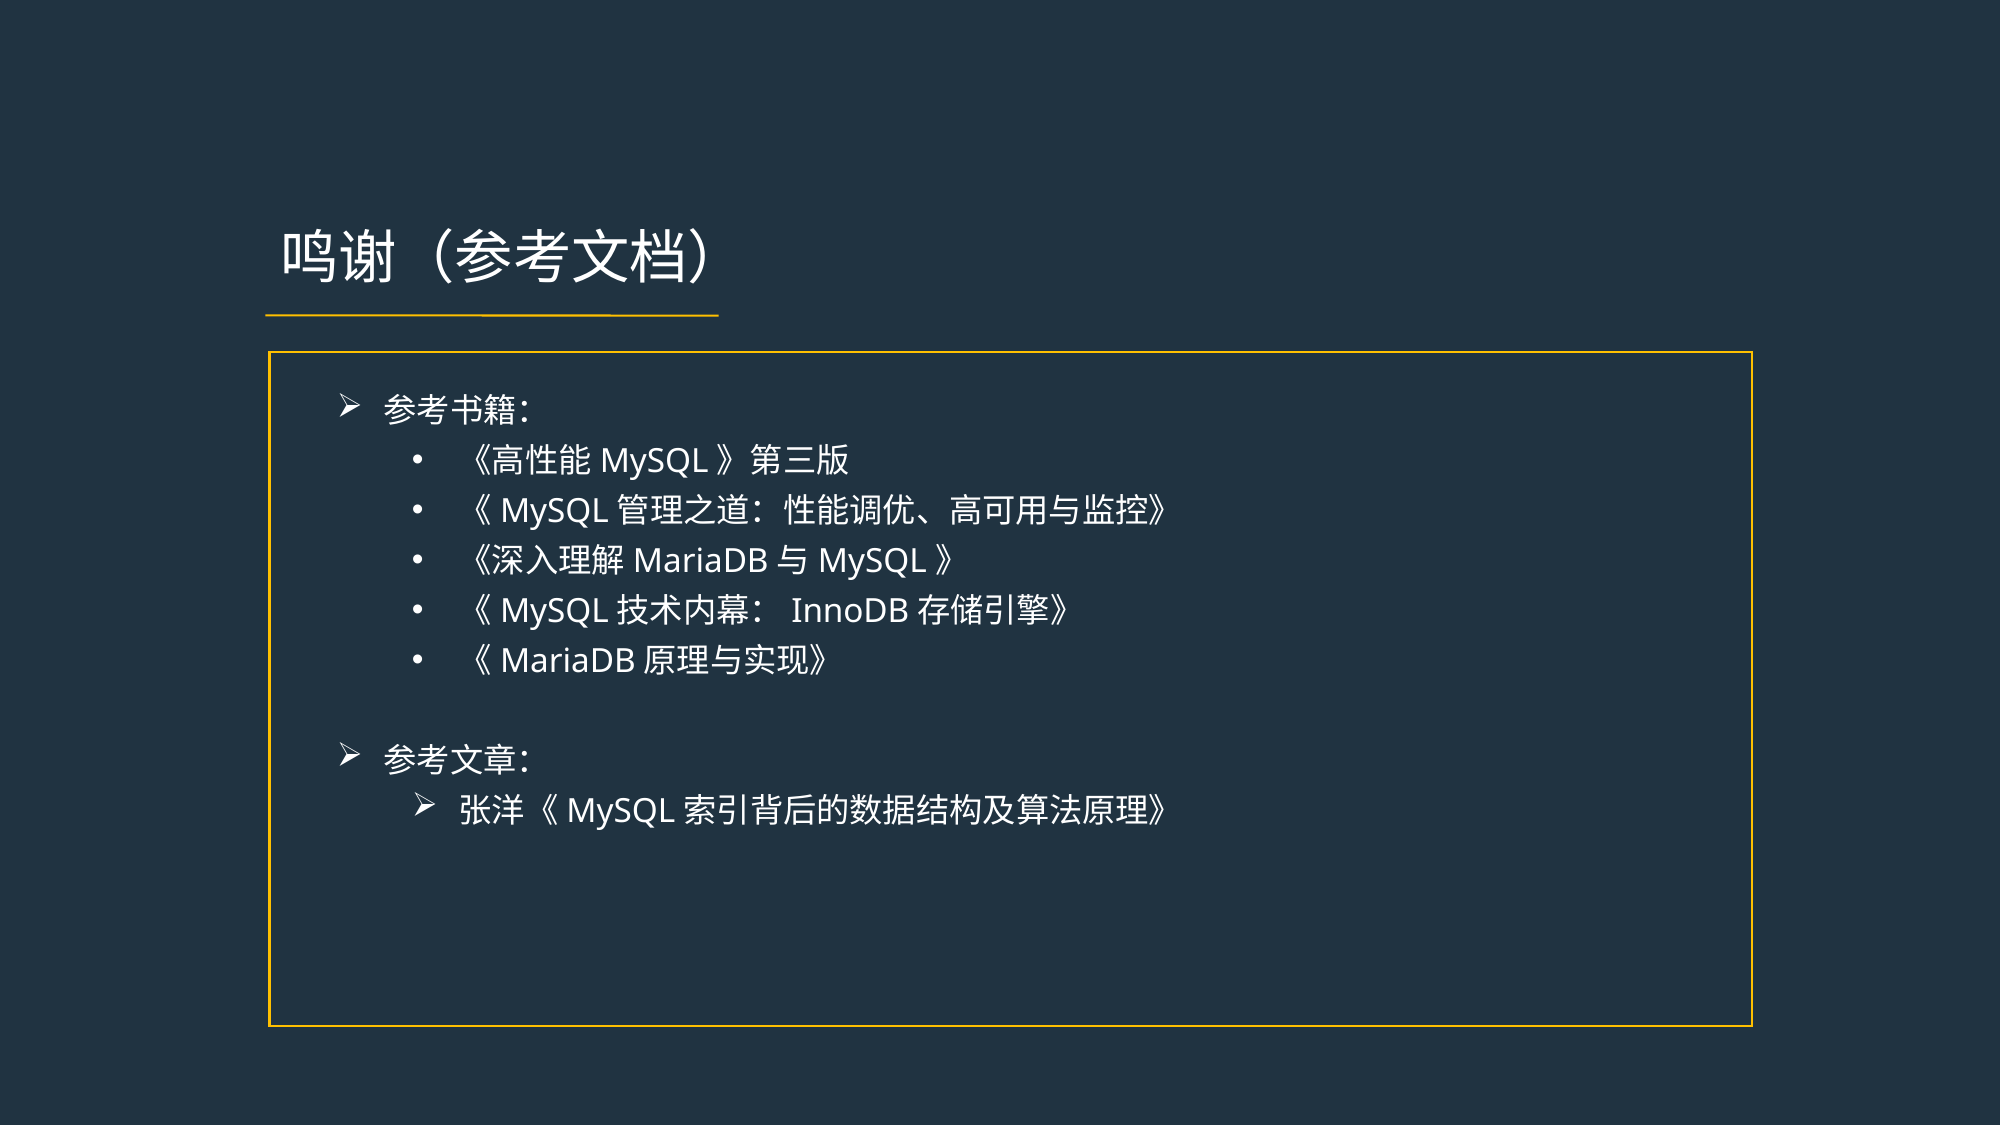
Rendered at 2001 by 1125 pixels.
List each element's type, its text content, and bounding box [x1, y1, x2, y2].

text_box 参考书籍： 《高性能MySQL》第三版 《MySQL管理之道：性能调优、高可用与监控》 《深入理解MariaDB与MySQL》 《MySQL技术内幕：InnoDB存储引擎》 《MariaDB原理与实现》 参考文章： 张洋《MySQL索引背后的数据结构及算法原理》 [322, 372, 1533, 936]
text_box 鸣谢（参考文档） [265, 213, 783, 298]
text_box [269, 351, 1753, 1026]
